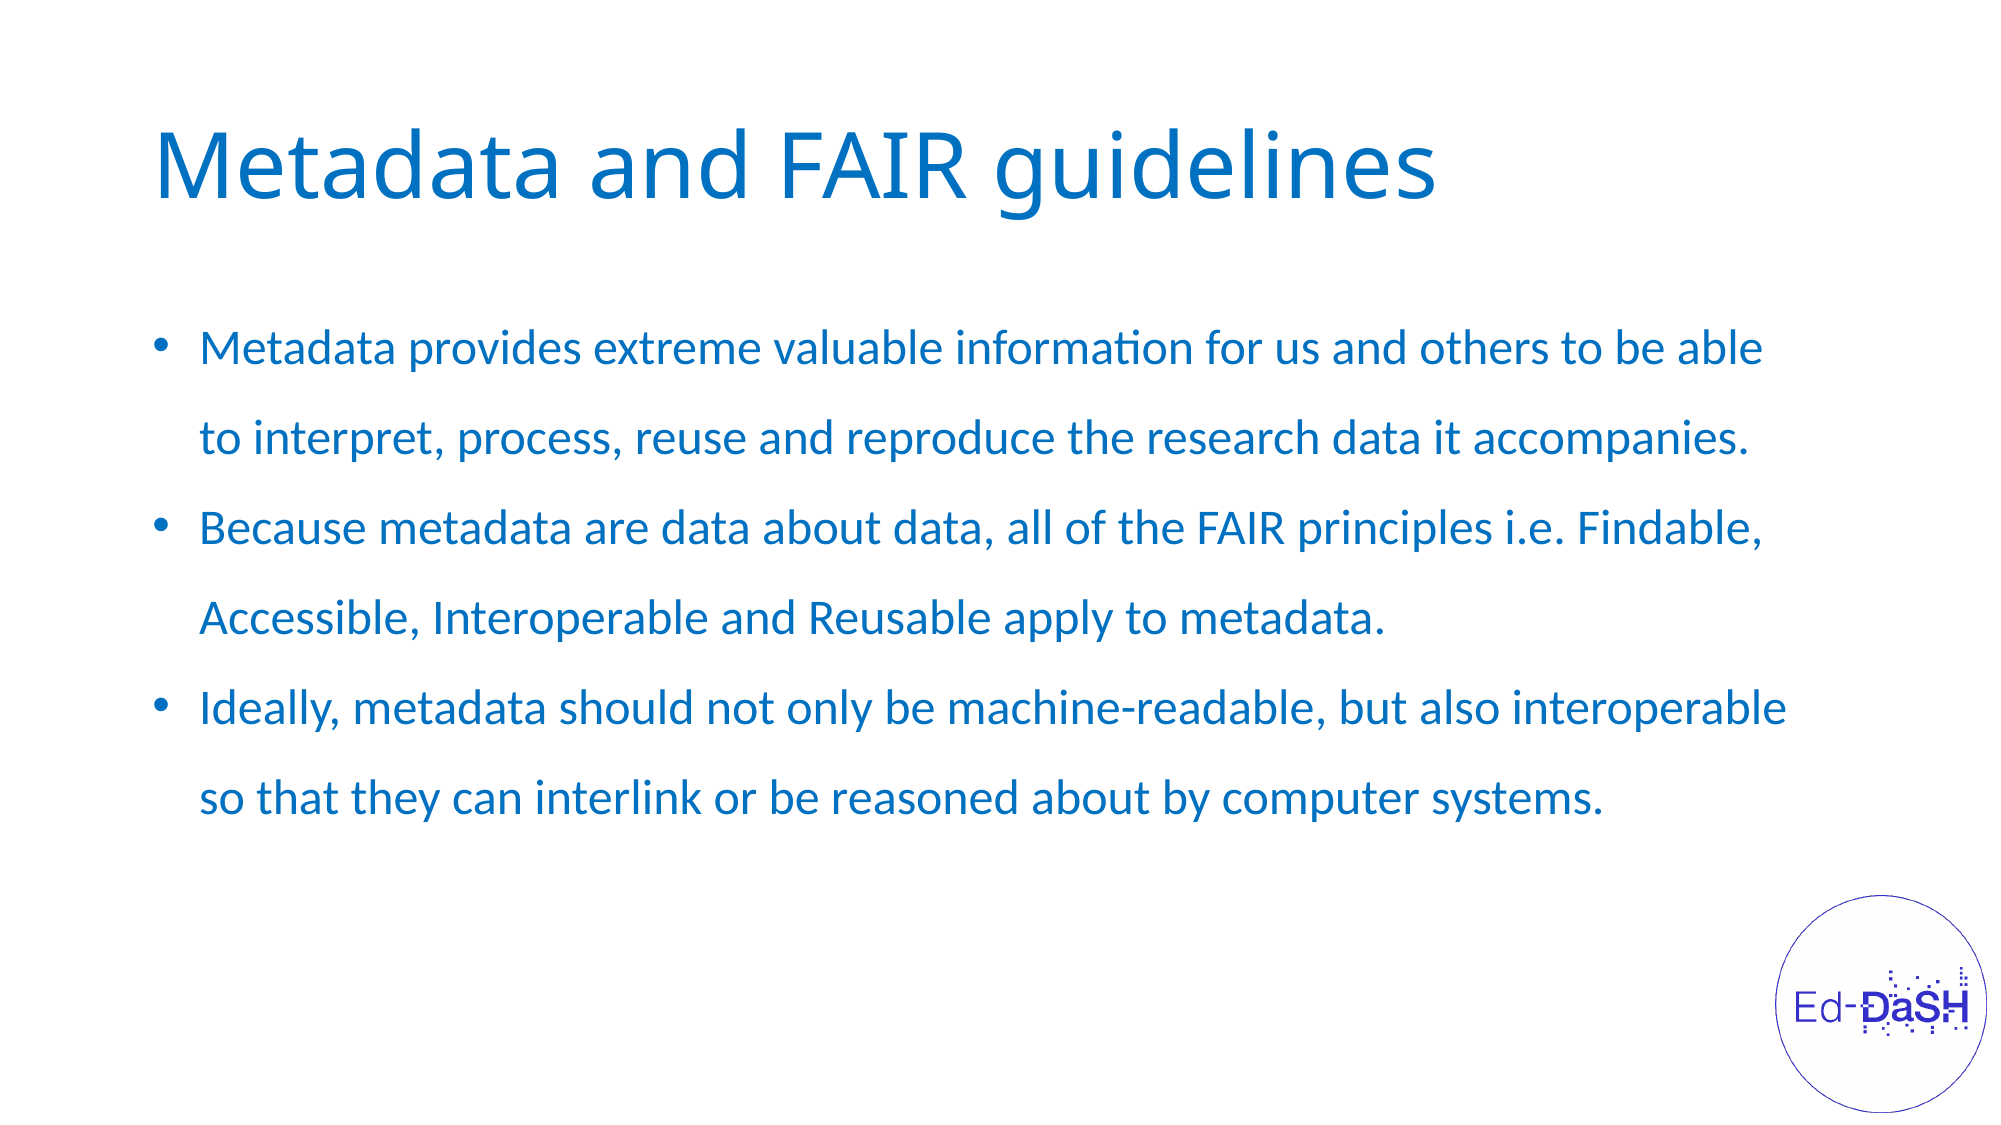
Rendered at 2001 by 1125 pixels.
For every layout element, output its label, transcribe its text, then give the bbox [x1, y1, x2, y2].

title Metadata and FAIR guidelines [137, 59, 1863, 278]
picture [1775, 895, 1987, 1113]
text_box Metadata provides extreme valuable information for us and others to be able to interpret, process, reuse and reproduce the research data it accompanies. Because metadata are data about data, all of the FAIR principles i.e. Findable, Accessible, Interoperable and Reusable apply to metadata. Ideally, metadata should not only be machine-readable, but also interoperable so that they can interlink or be reasoned about by computer systems. [137, 278, 1812, 832]
